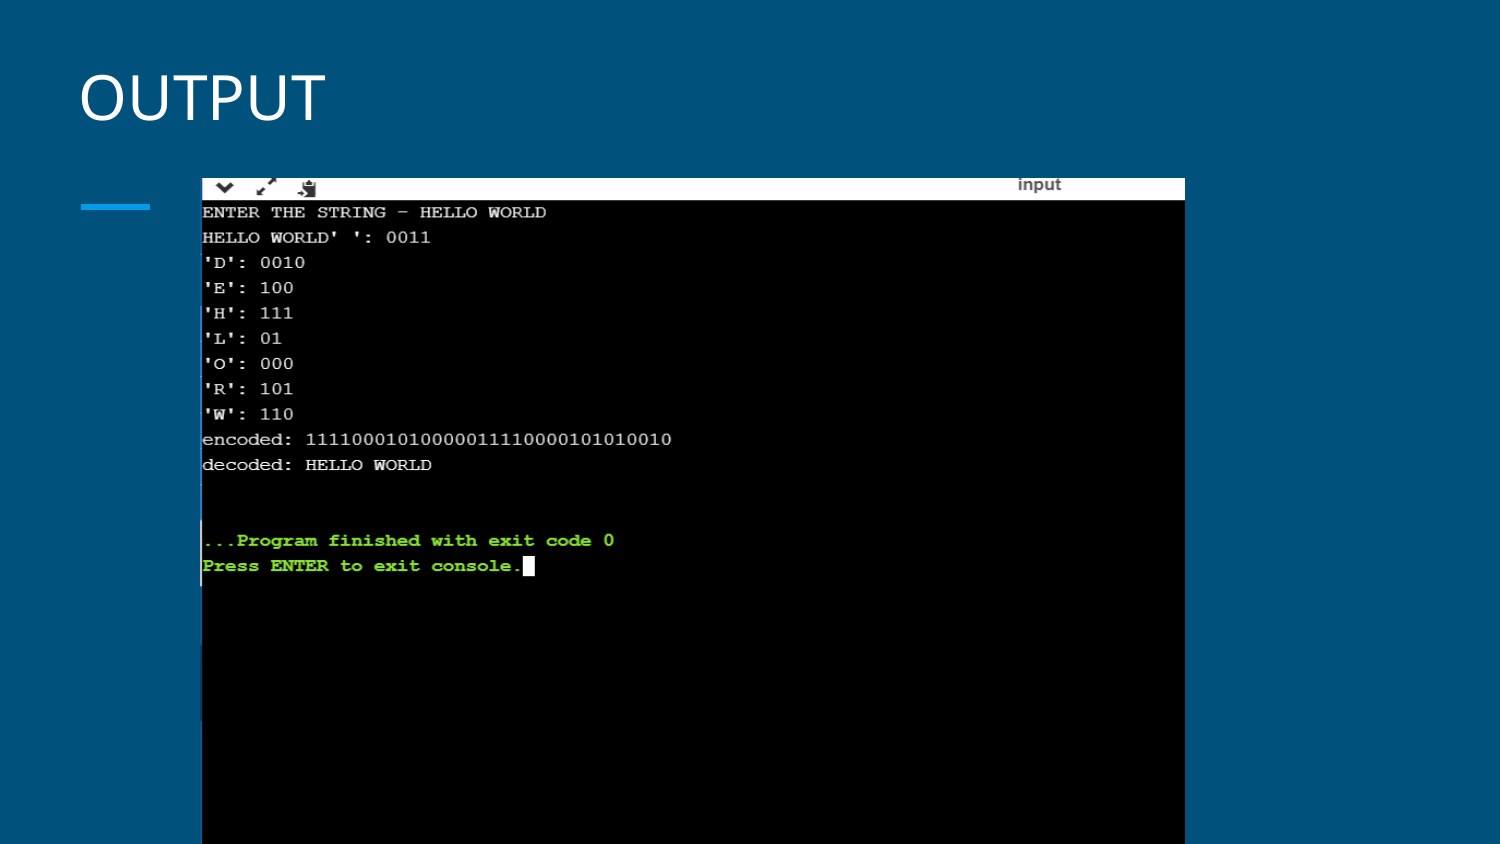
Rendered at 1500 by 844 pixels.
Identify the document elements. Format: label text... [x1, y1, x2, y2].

picture [201, 179, 1184, 844]
title OUTPUT [63, 35, 1437, 149]
